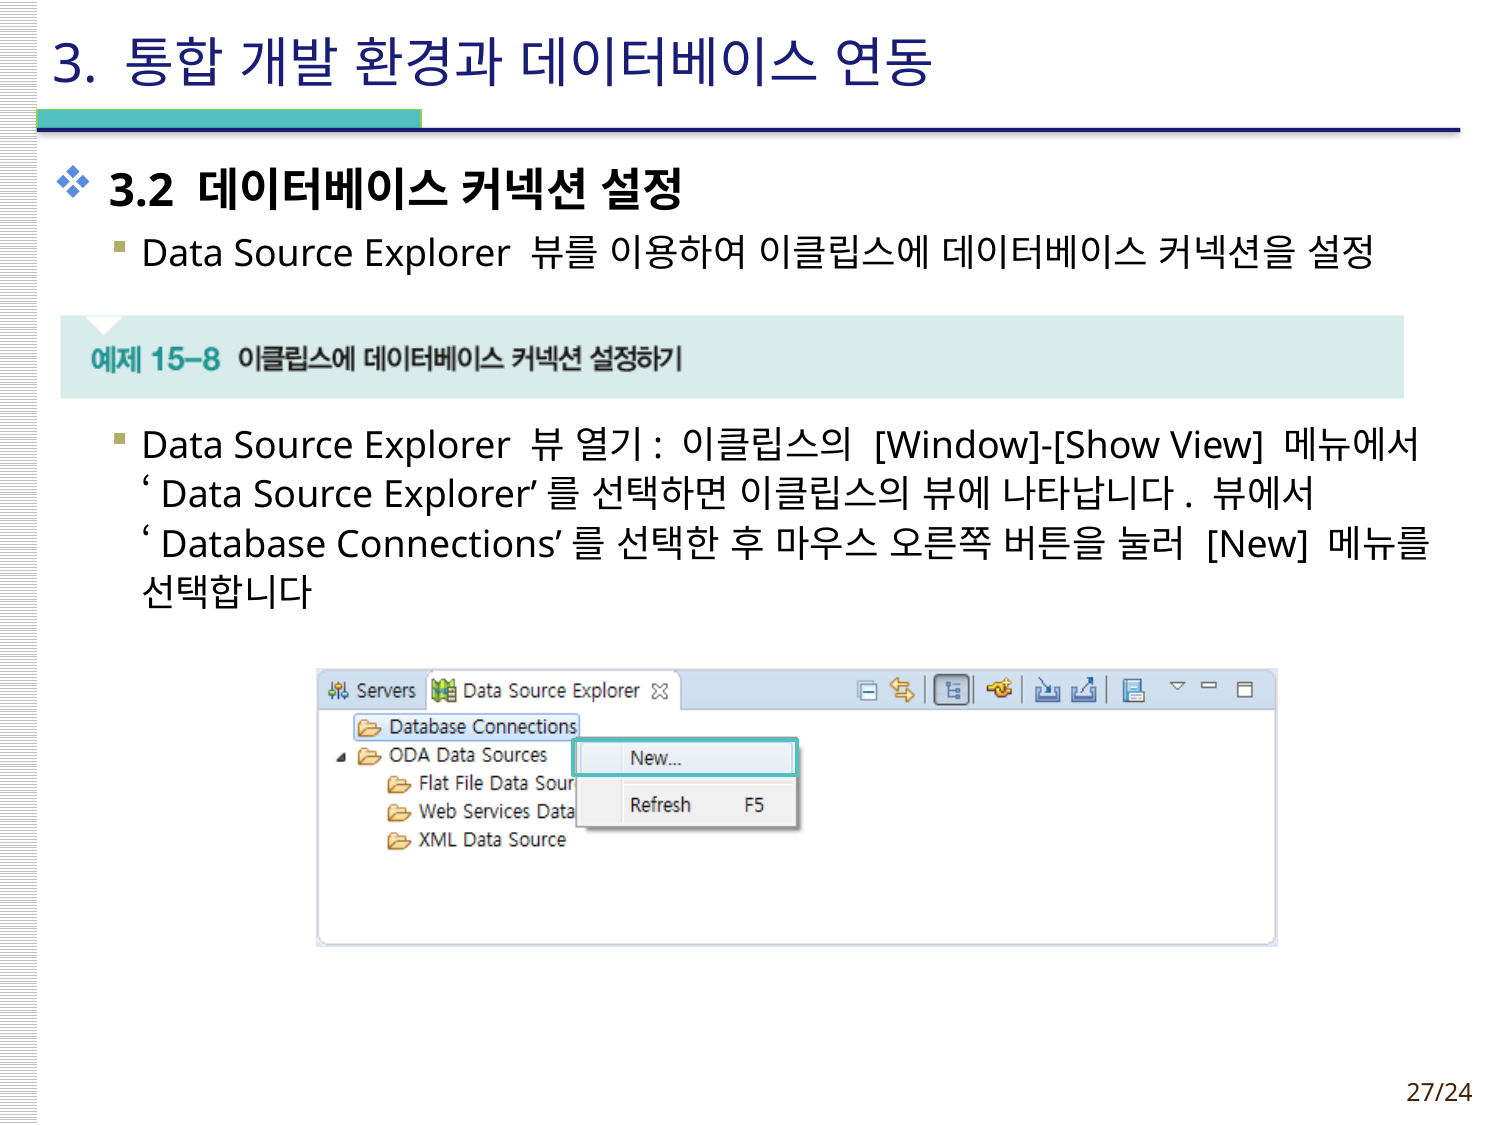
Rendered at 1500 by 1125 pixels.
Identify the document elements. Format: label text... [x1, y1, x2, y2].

picture [316, 668, 1278, 948]
title 3. 통합 개발 환경과 데이터베이스 연동 [37, 13, 1278, 109]
picture [52, 314, 1404, 403]
list 3.2 데이터베이스 커넥션 설정 Data Source Explorer 뷰를 이용하여 이클립스에 데이터베이스 커넥션을 설정 Data Source Explorer 뷰 열기: 이클립스의 [Window]-[Show View] 메뉴에서 ‘Data Source Explorer’를 선택하면 이클립스의 뷰에 나타납니다. 뷰에서 ‘Database Connections’를 선택한 후 마우스 오른쪽 버튼을 눌러 [New] 메뉴를 선택합니다 [37, 152, 1463, 1091]
